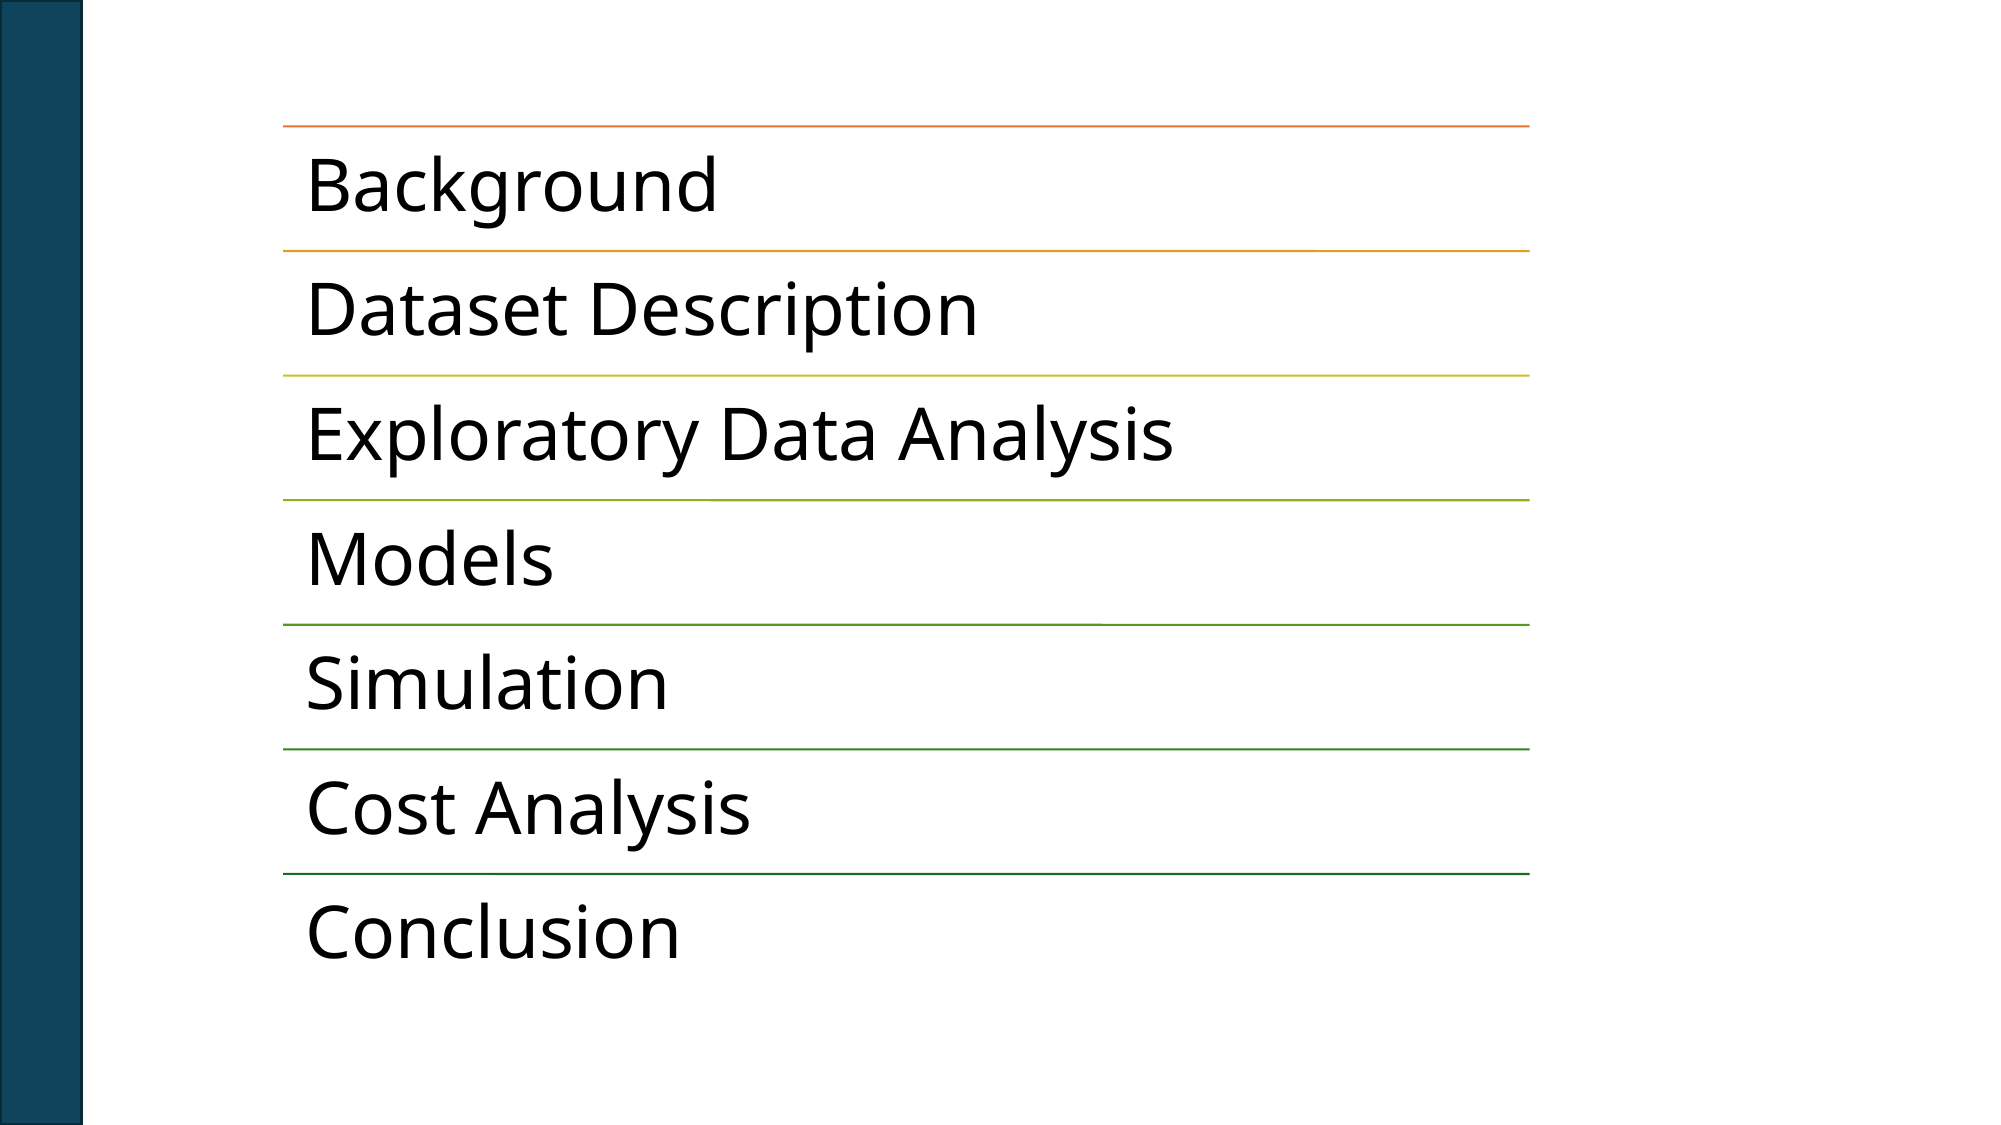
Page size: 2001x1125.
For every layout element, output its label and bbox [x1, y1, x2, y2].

text_box [282, 125, 1531, 1000]
text_box [0, 0, 83, 1125]
